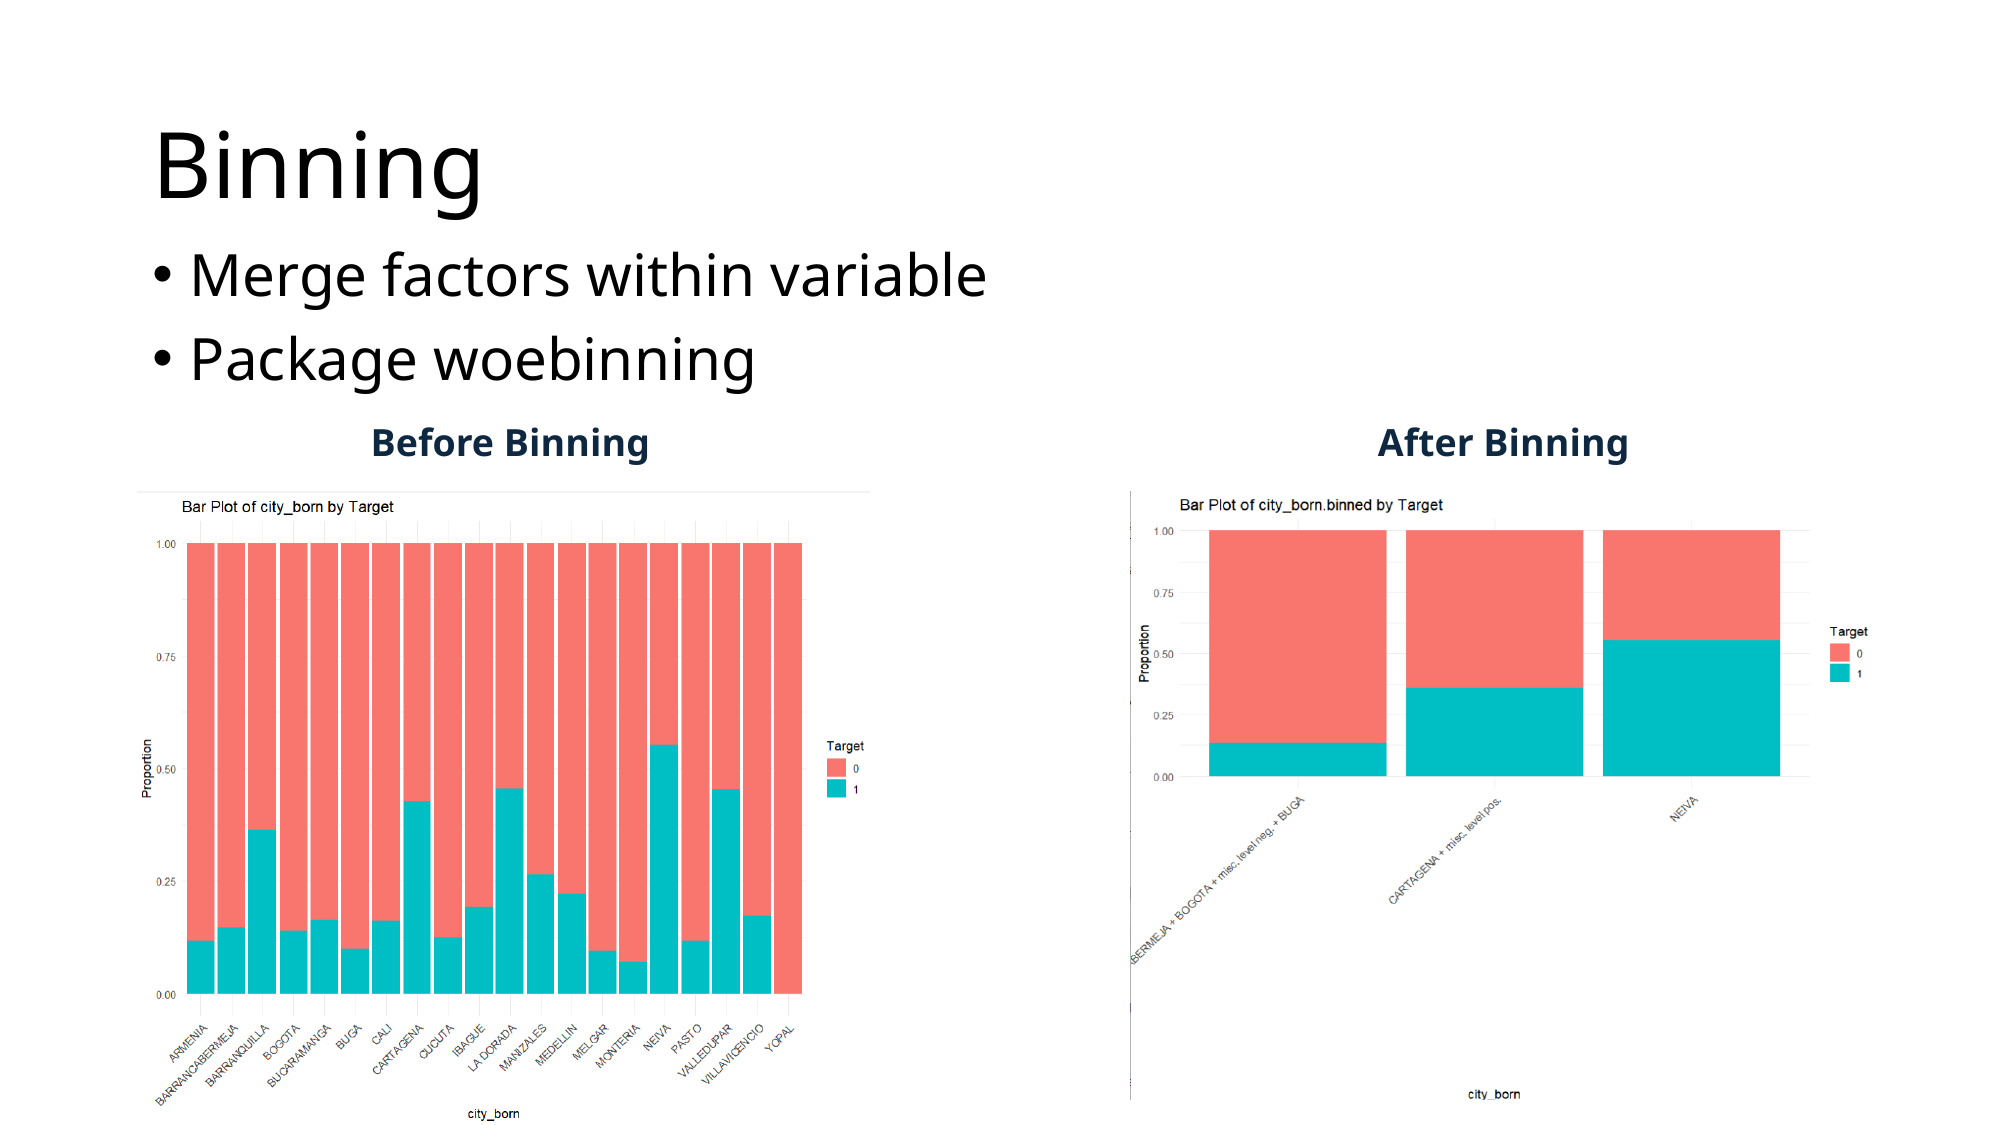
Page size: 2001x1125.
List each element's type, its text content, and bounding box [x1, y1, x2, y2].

text_box After Binning [1363, 412, 1645, 472]
picture [1130, 491, 1878, 1101]
title Binning [137, 59, 1863, 238]
text_box Before Binning [355, 412, 666, 472]
list Merge factors within variable Package woebinning [137, 238, 1863, 953]
picture [136, 491, 870, 1125]
